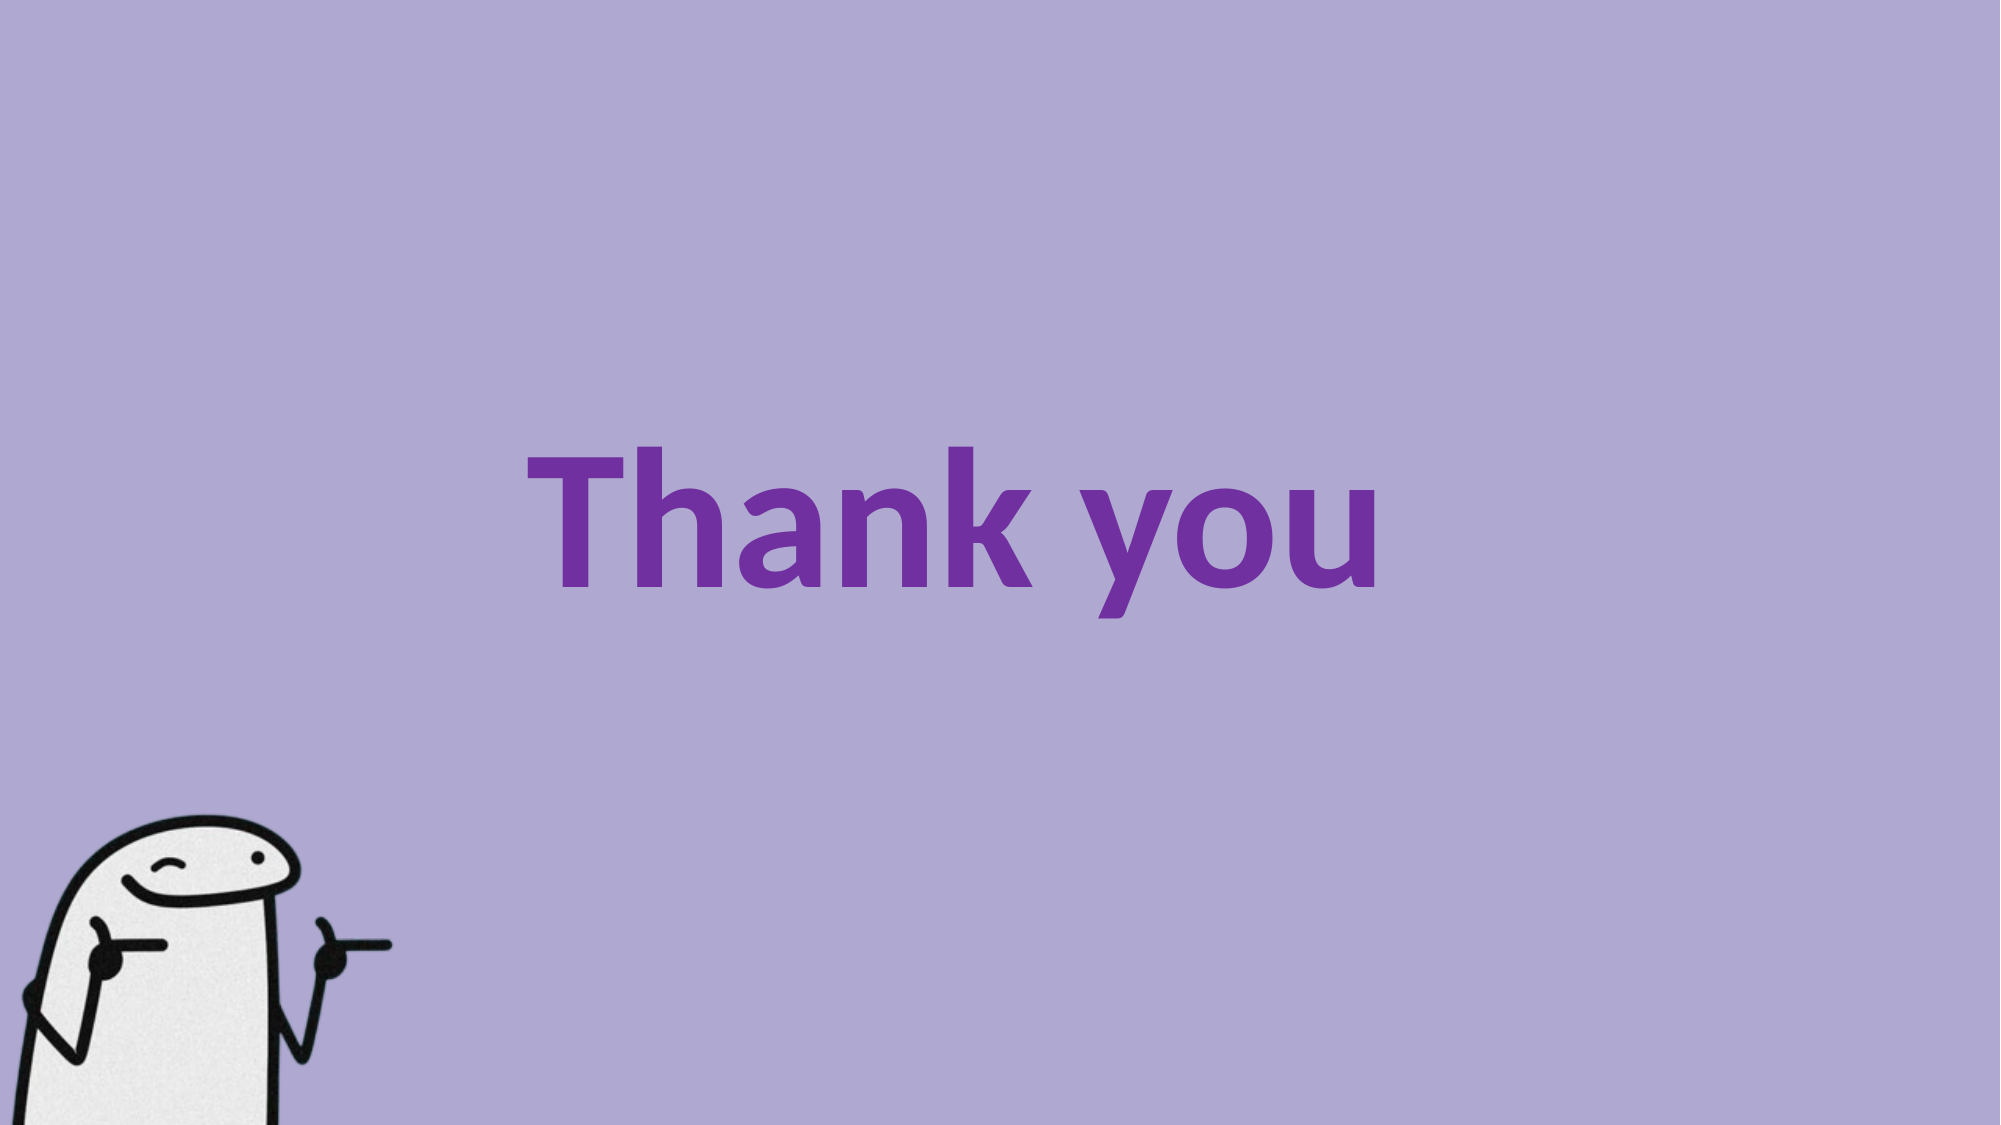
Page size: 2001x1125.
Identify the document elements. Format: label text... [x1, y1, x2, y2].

picture [0, 87, 480, 1125]
text_box Thank you [511, 379, 1525, 635]
